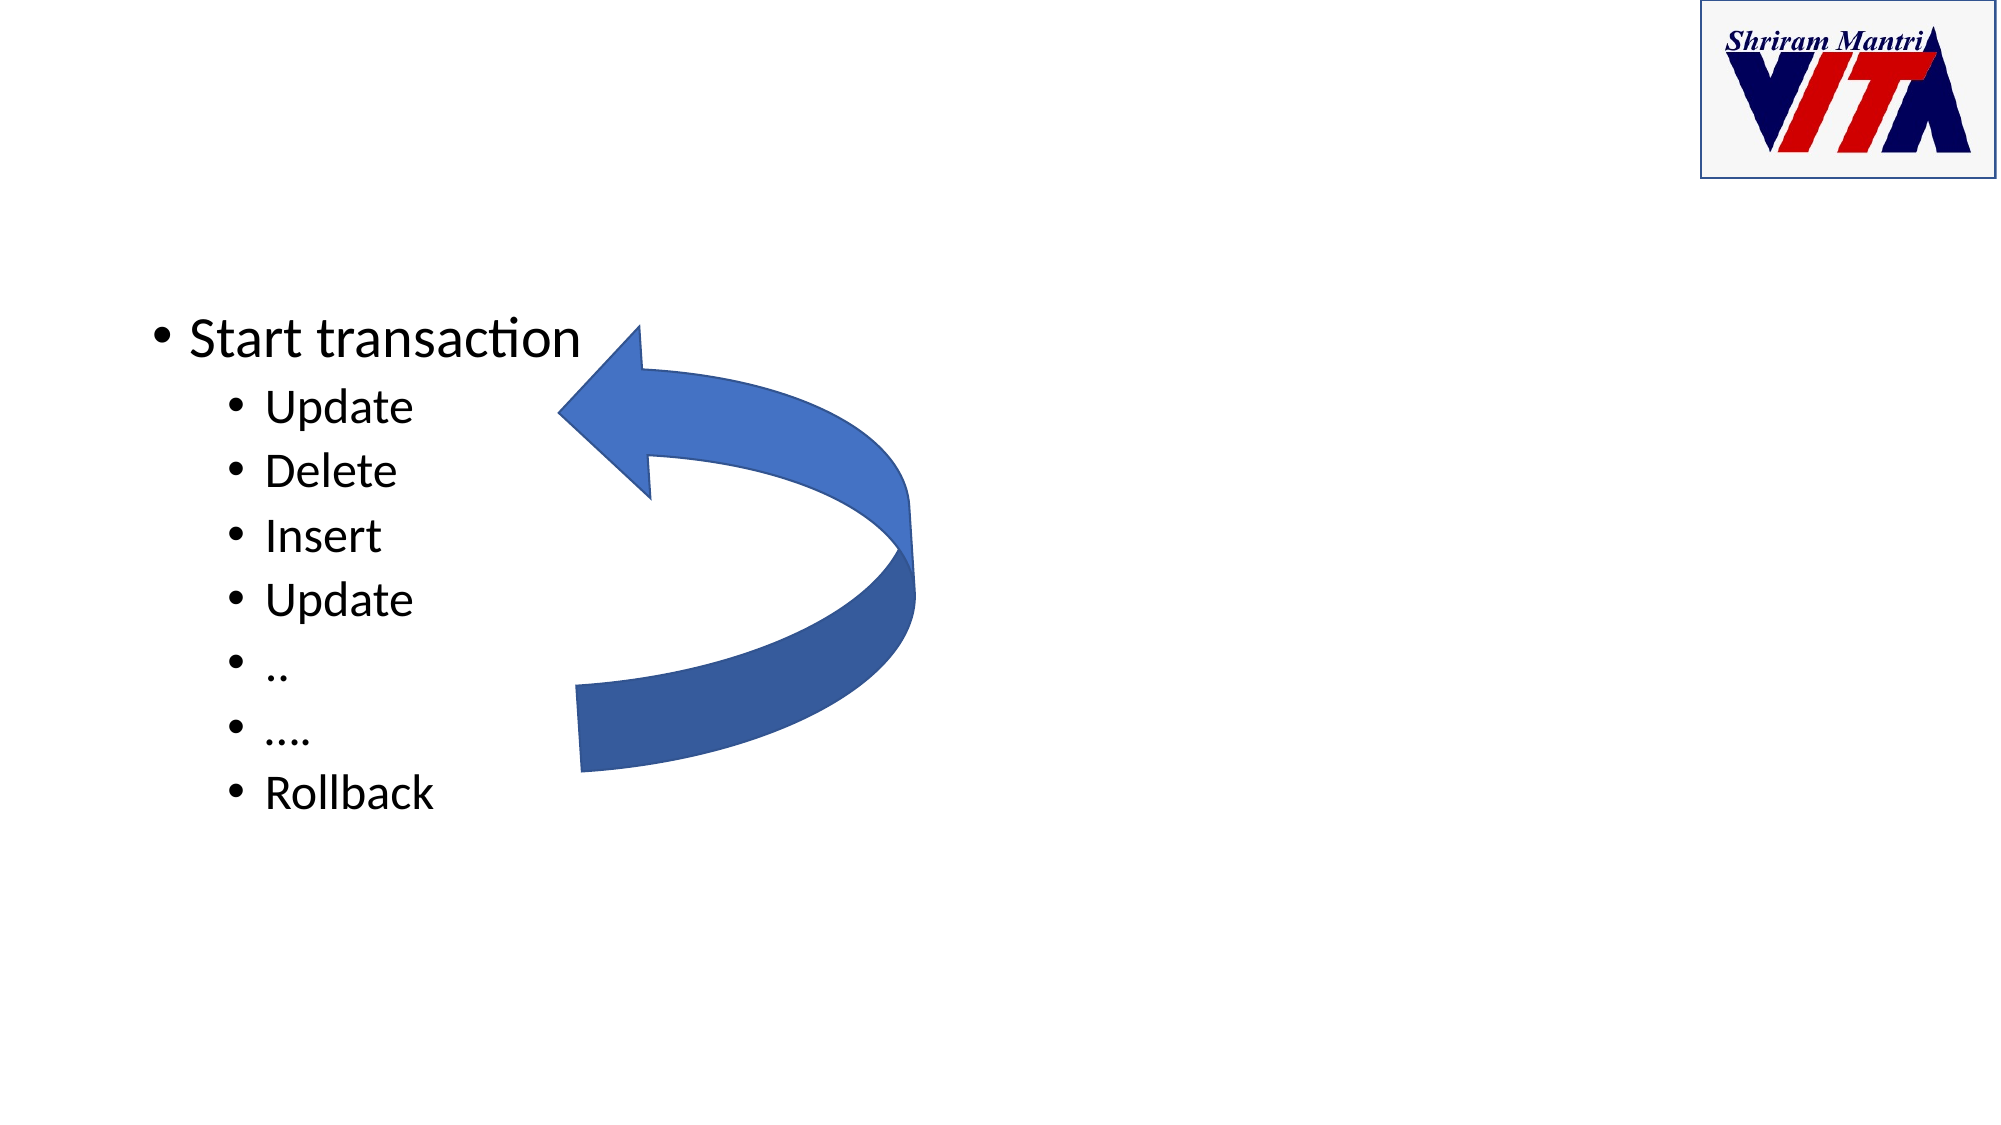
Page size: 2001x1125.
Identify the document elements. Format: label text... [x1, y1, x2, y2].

text_box [557, 324, 916, 773]
picture [1702, 1, 1994, 177]
list Start transaction Update Delete Insert Update .. …. Rollback [137, 299, 1863, 1014]
